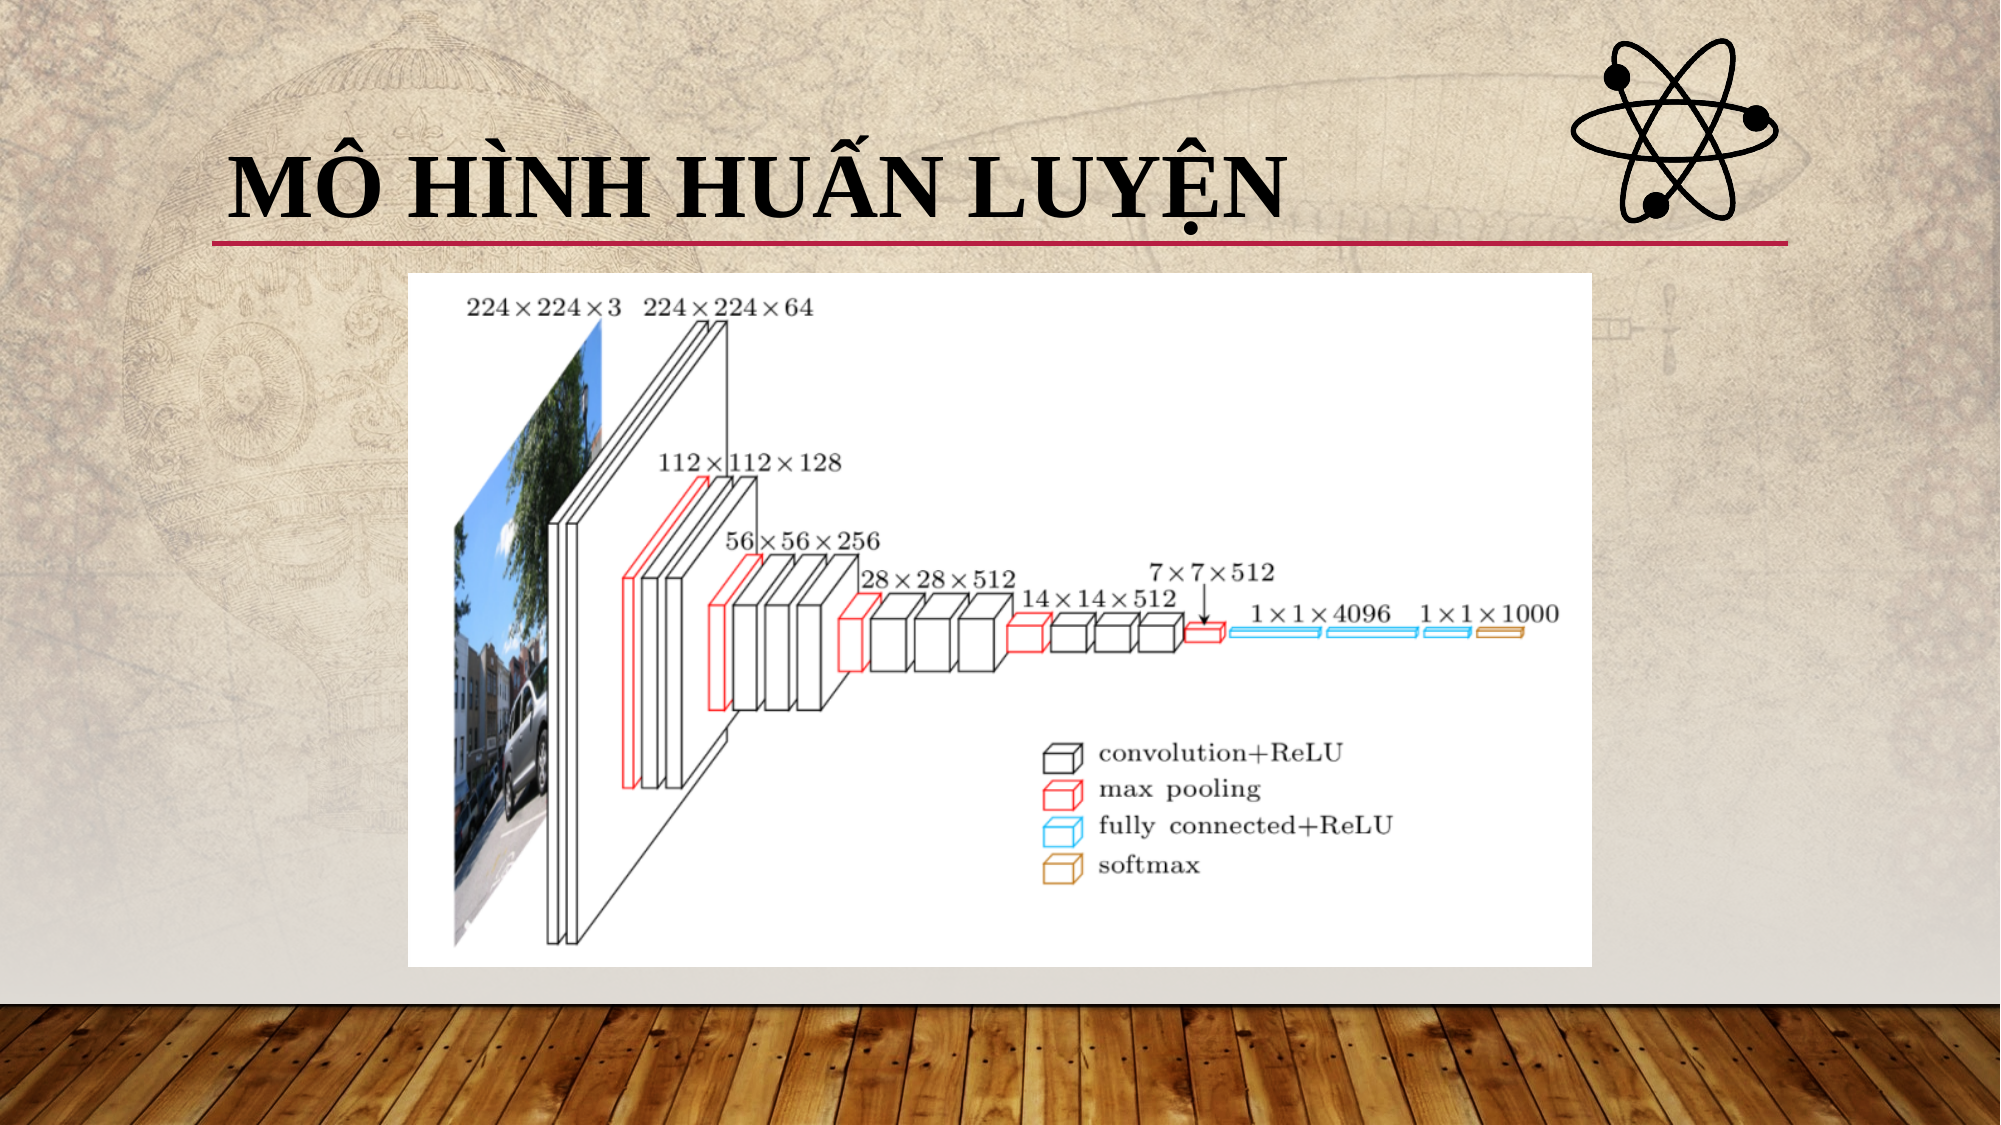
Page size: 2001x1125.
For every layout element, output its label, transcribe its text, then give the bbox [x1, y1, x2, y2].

picture [1561, 25, 1788, 238]
picture [0, 1004, 2000, 1125]
title MÔ HÌNH HUẤN LUYỆN [212, 115, 1788, 261]
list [408, 273, 1592, 967]
